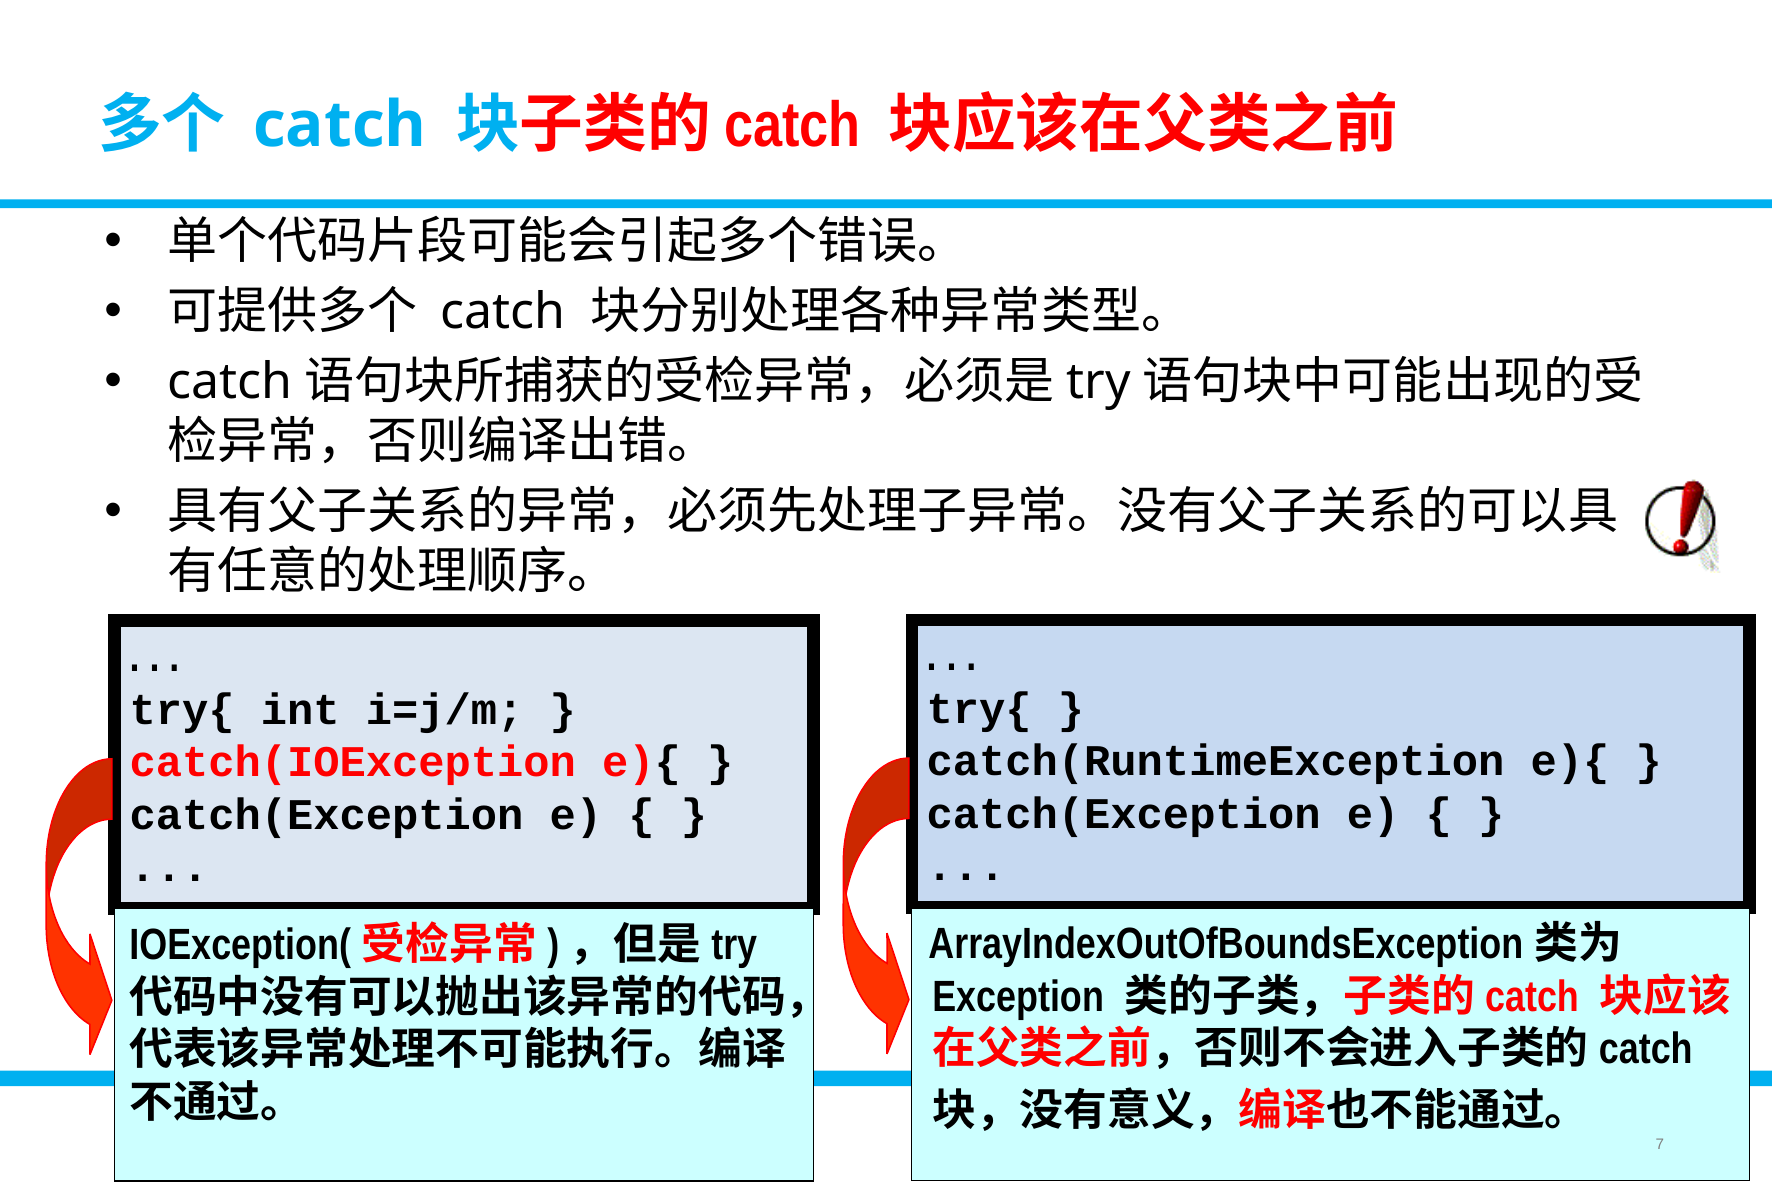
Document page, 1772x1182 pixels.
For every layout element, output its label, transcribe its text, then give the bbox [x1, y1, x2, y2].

title 多个 catch 块子类的catch 块应该在父类之前 [80, 73, 1677, 168]
text_box . . . try{ } catch(RuntimeException e){ } catch(Exception e) { } ... [911, 619, 1750, 907]
text_box IOException(受检异常)，但是try代码中没有可以抛出该异常的代码，代表该异常处理不可能执行。编译不通过。 [114, 908, 814, 1182]
text_box [1267, 1109, 1681, 1173]
text_box [46, 758, 112, 1055]
text_box ArrayIndexOutOfBoundsException类为 Exception 类的子类，子类的catch 块应该在父类之前，否则不会进入子类的catch块，没有意义，编译也不能通过。 [911, 907, 1750, 1181]
text_box [843, 758, 909, 1054]
text_box . . . try{ int i=j/m; } catch(IOException e){ } catch(Exception e) { } ... [114, 620, 814, 908]
list 单个代码片段可能会引起多个错误。 可提供多个 catch 块分别处理各种异常类型。 catch语句块所捕获的受检异常，必须是try语句块中可能出现的受检异常，否则编译出错。 具有父子关系的异常，必须先处理子异常。没有父子关系的可以具有任意的处理顺序。 [88, 200, 1684, 981]
picture [1629, 475, 1729, 573]
